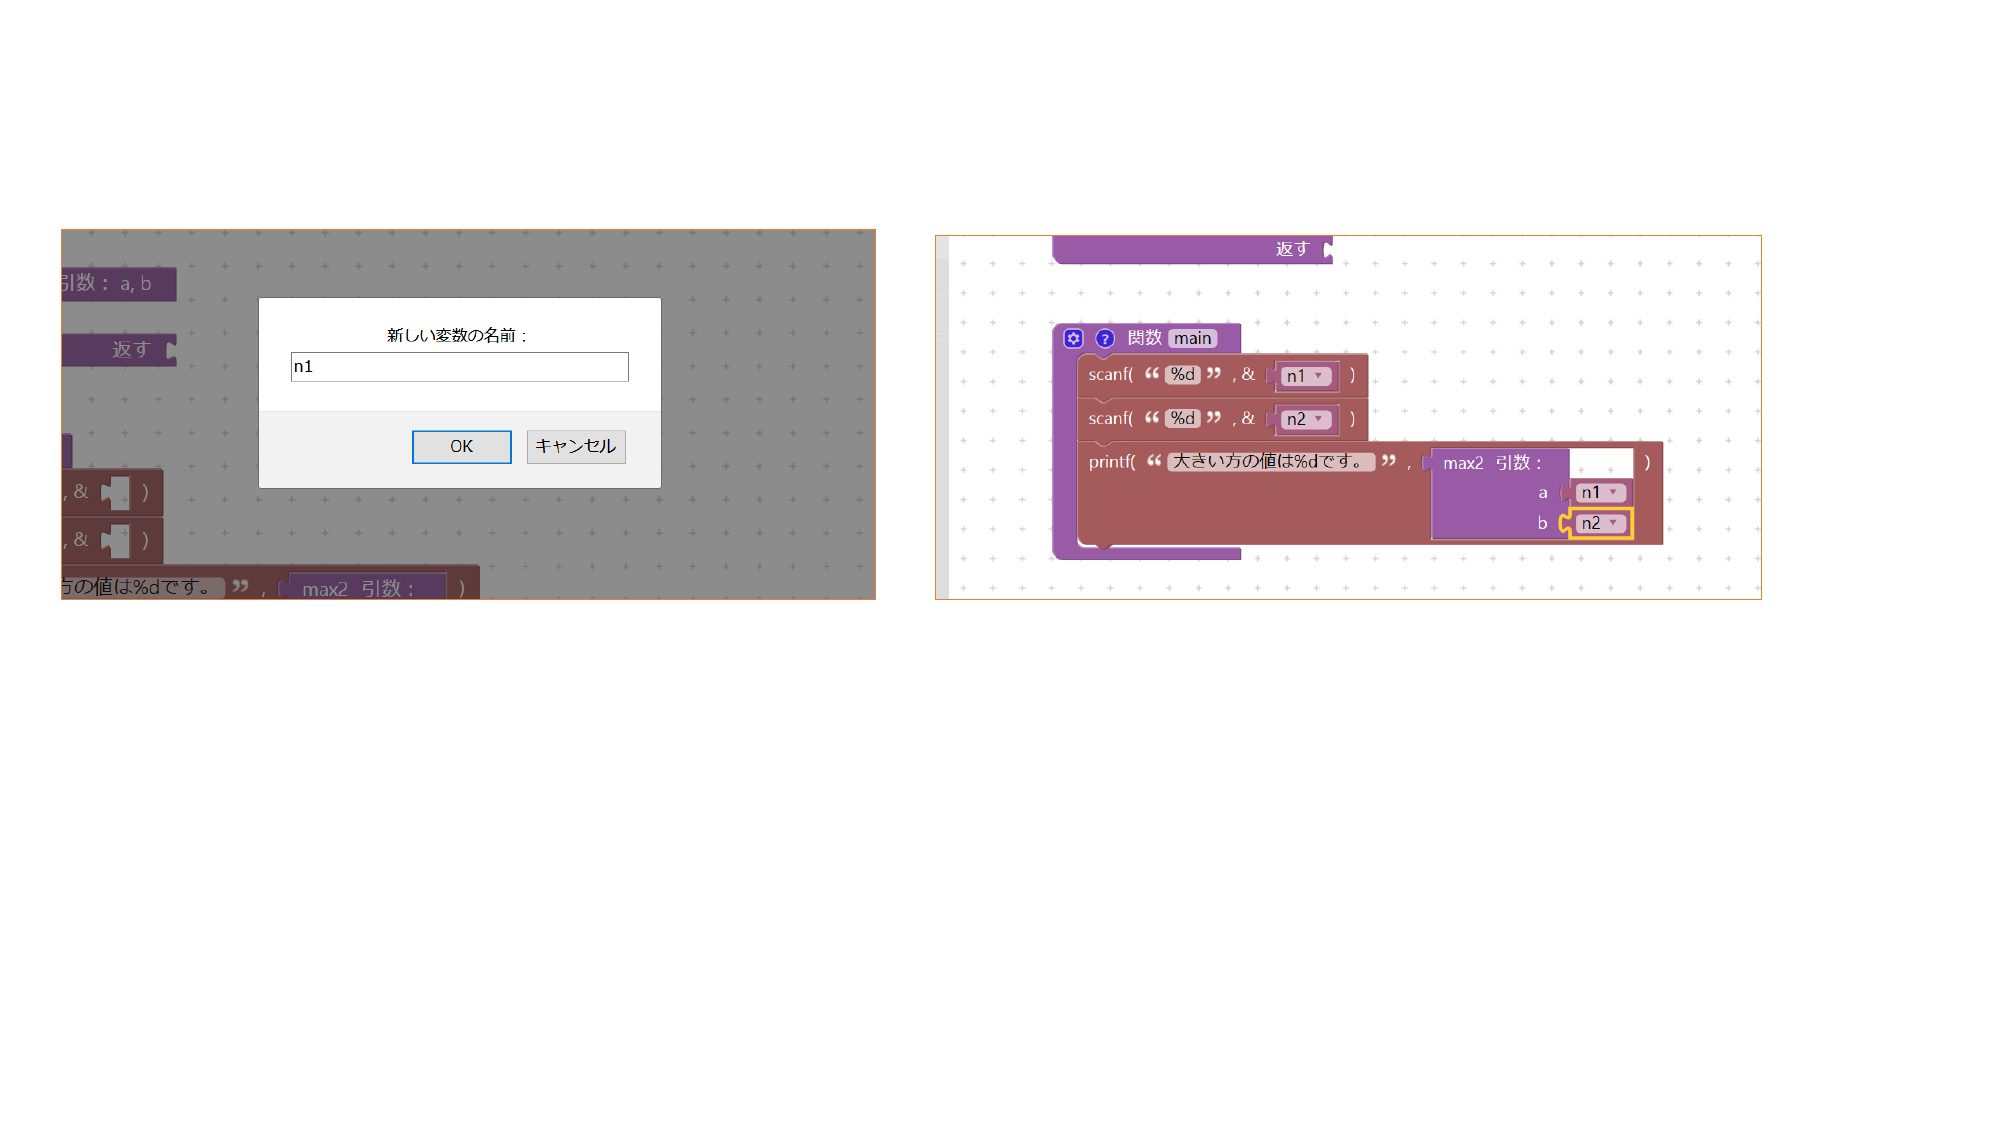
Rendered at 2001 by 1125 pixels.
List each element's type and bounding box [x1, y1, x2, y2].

picture [935, 235, 1762, 600]
picture [61, 229, 876, 600]
